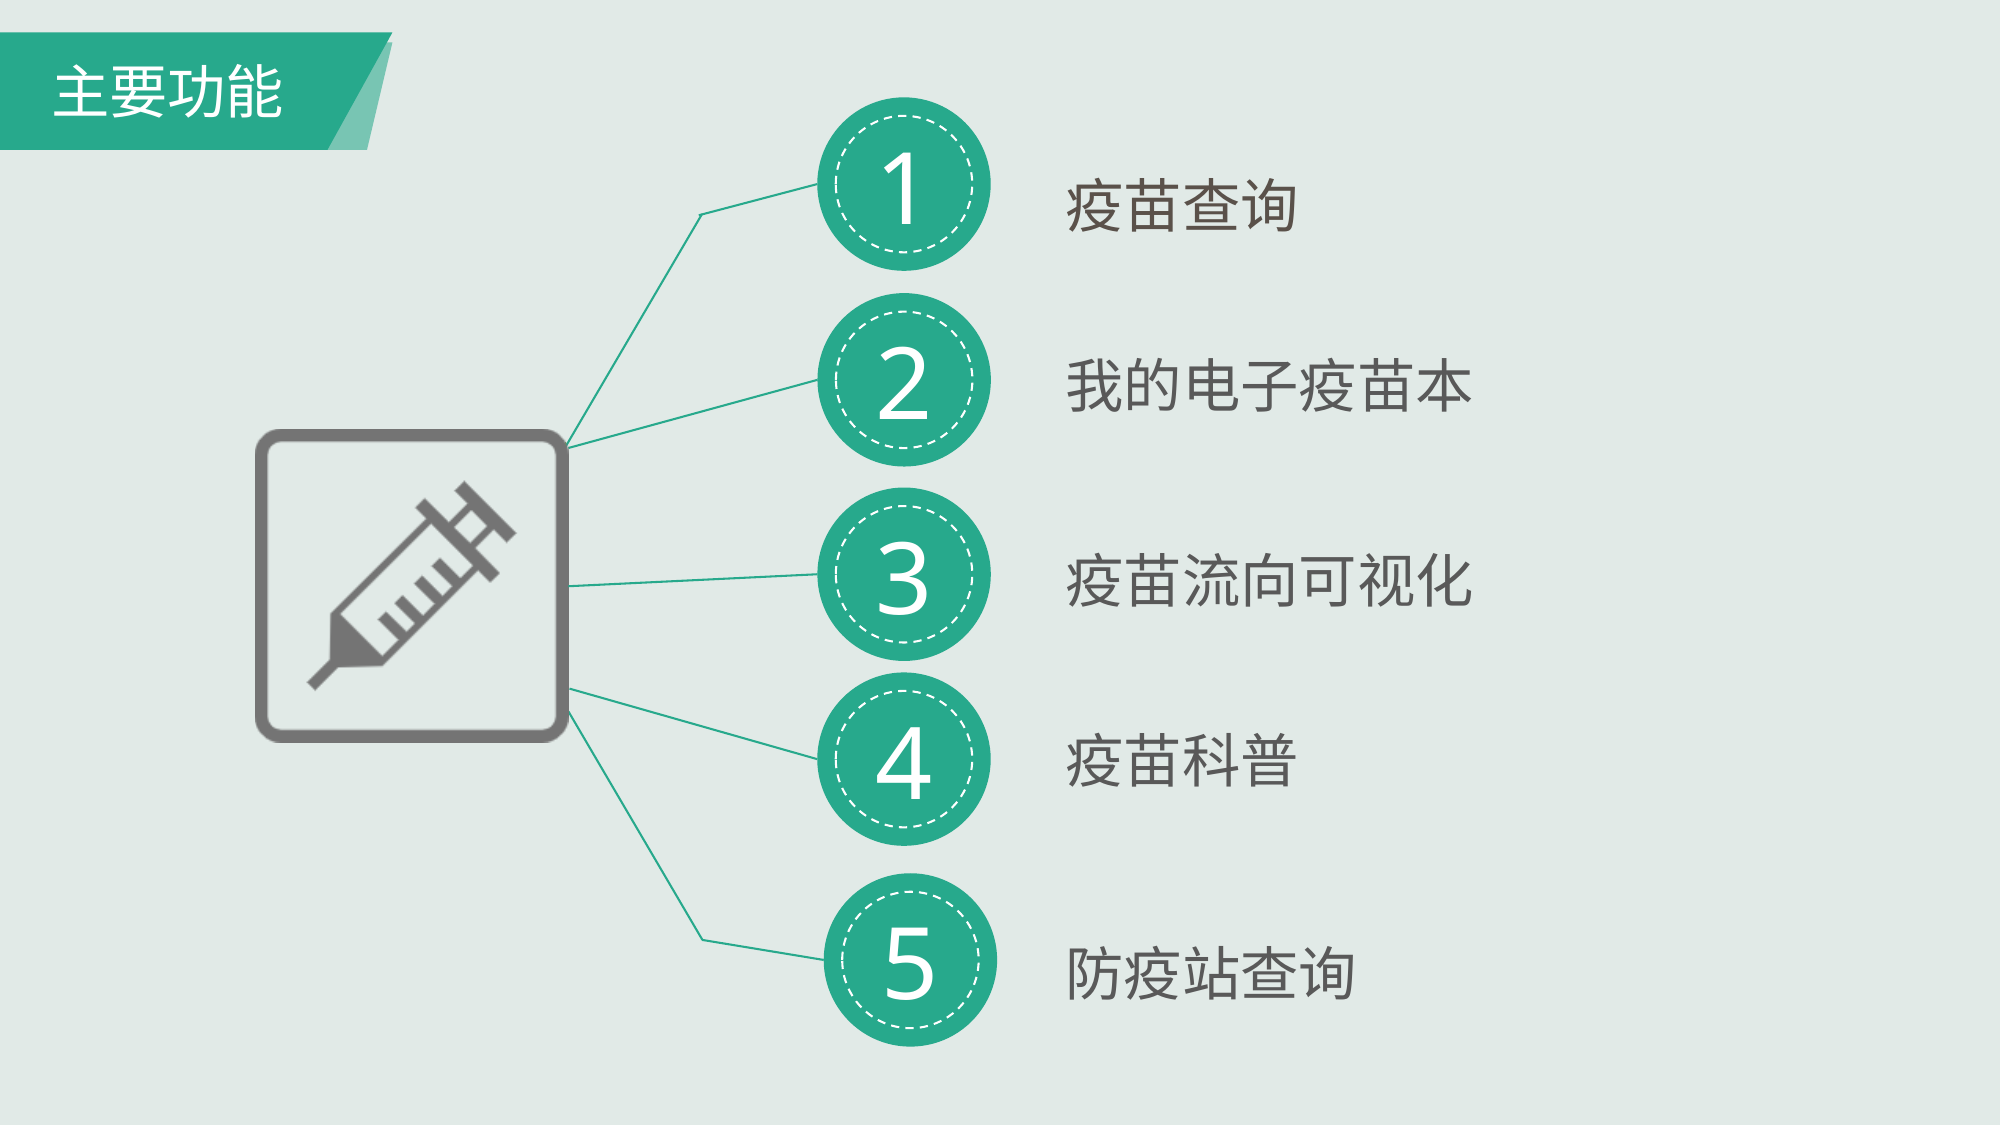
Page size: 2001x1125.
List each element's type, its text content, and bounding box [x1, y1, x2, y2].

text_box [329, 41, 394, 151]
picture [255, 429, 569, 743]
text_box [564, 97, 2000, 1047]
text_box 主要功能 [0, 48, 338, 133]
text_box [0, 31, 395, 151]
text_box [568, 574, 818, 587]
